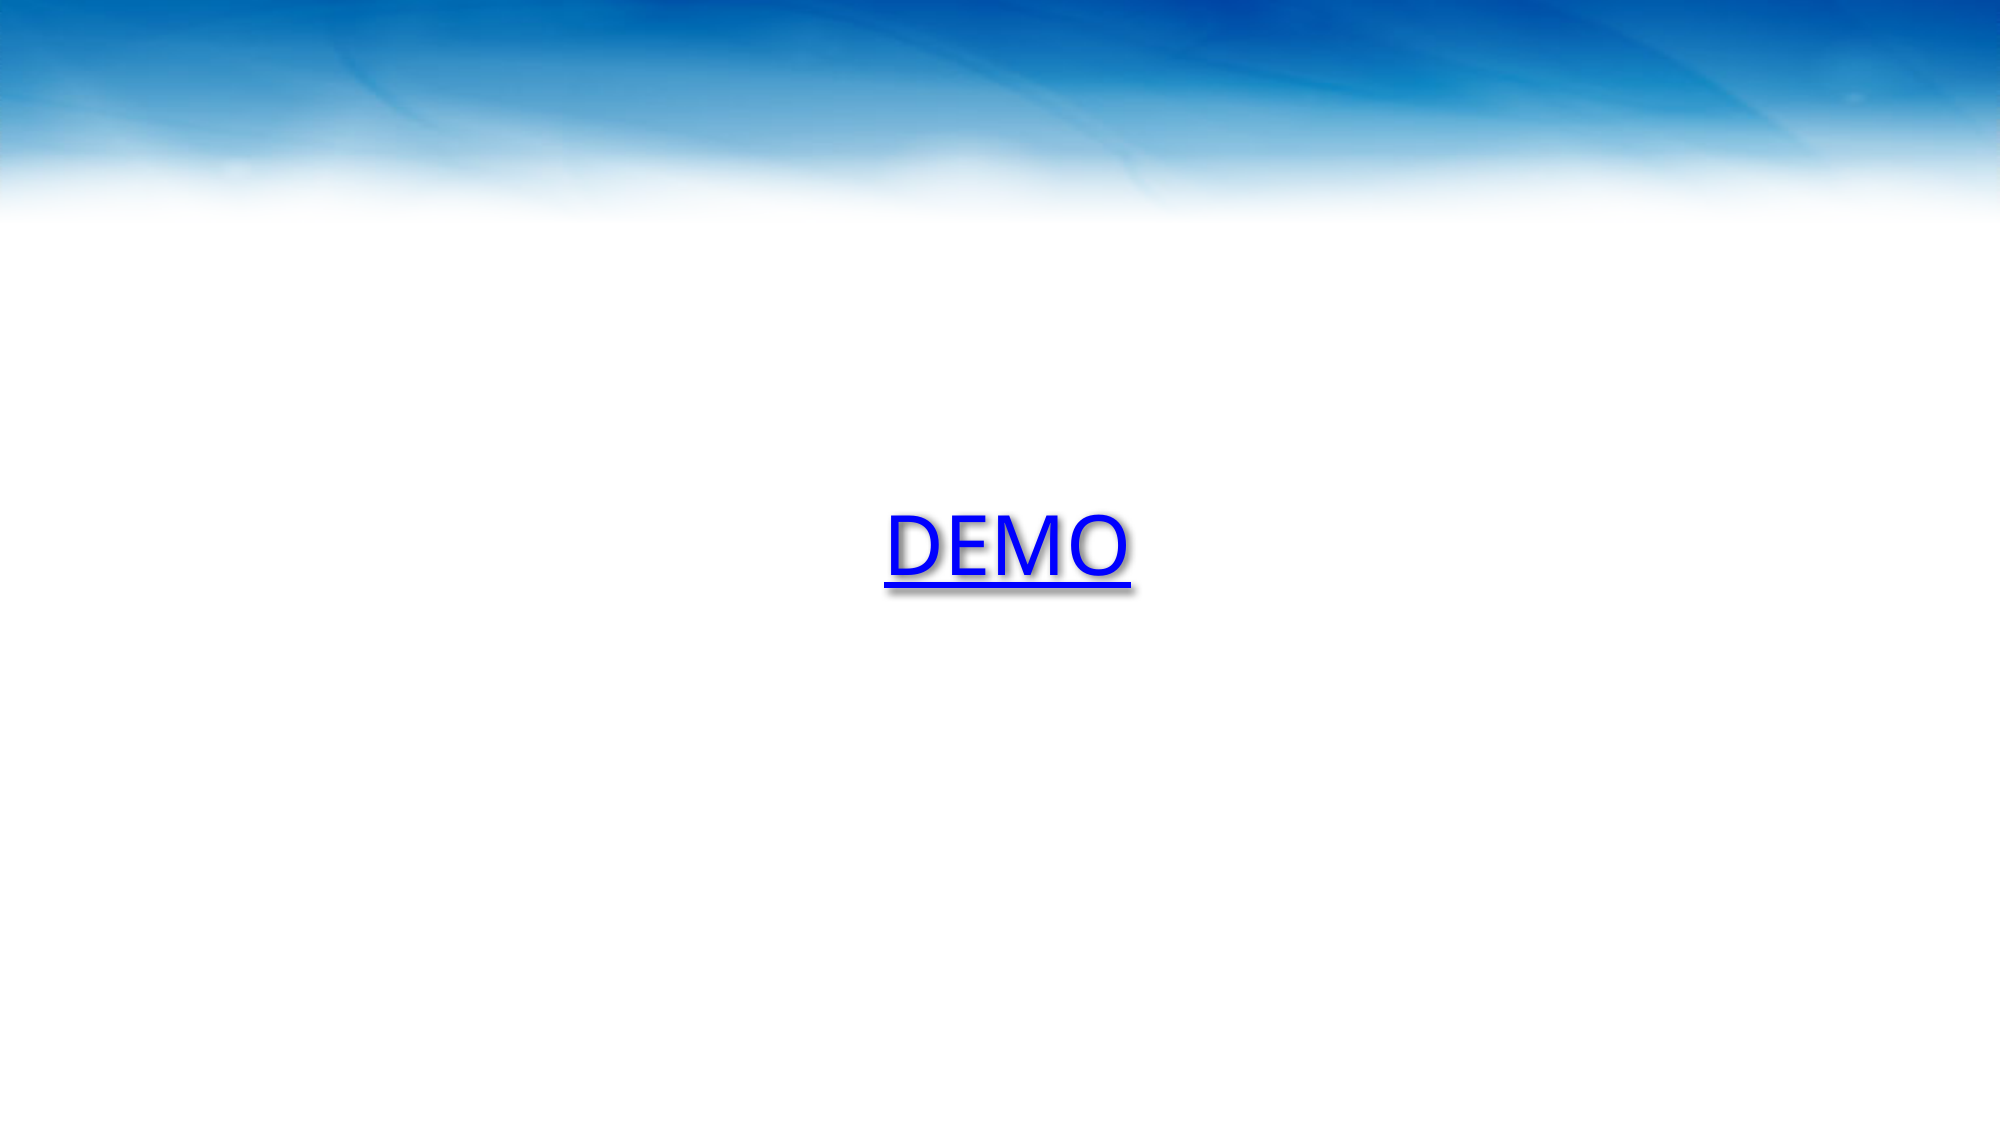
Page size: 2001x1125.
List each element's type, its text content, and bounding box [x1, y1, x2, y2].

title DEMO [125, 492, 1891, 716]
picture [0, 0, 2000, 158]
list [0, 162, 2000, 166]
